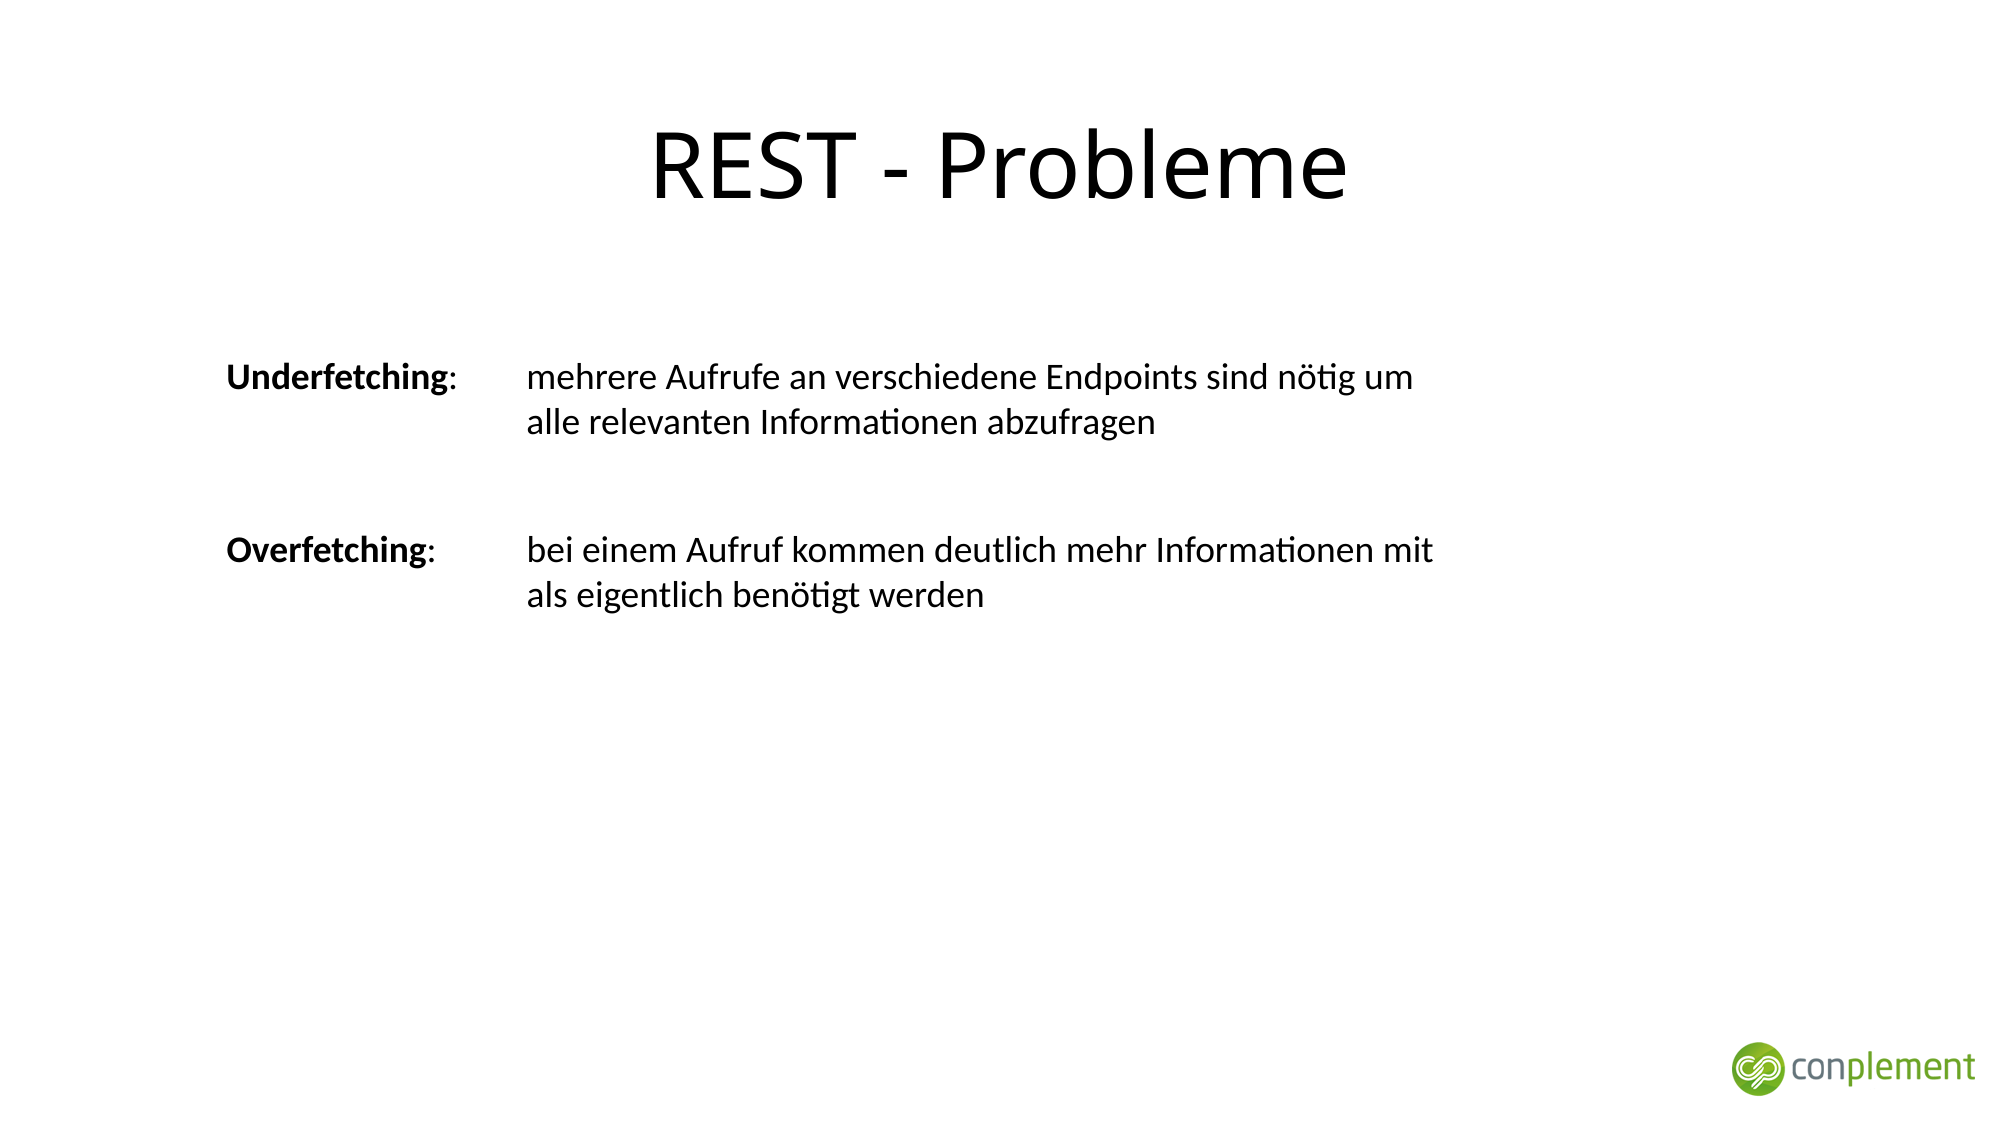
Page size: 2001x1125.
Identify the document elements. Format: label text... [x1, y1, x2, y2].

text_box Underfetching: mehrere Aufrufe an verschiedene Endpoints sind nötig um alle relevanten Informationen abzufragen [211, 344, 1439, 450]
title REST - Probleme [137, 59, 1863, 278]
picture [1732, 1042, 1976, 1101]
text_box Overfetching: bei einem Aufruf kommen deutlich mehr Informationen mit als eigentlich benötigt werden [211, 517, 1459, 623]
